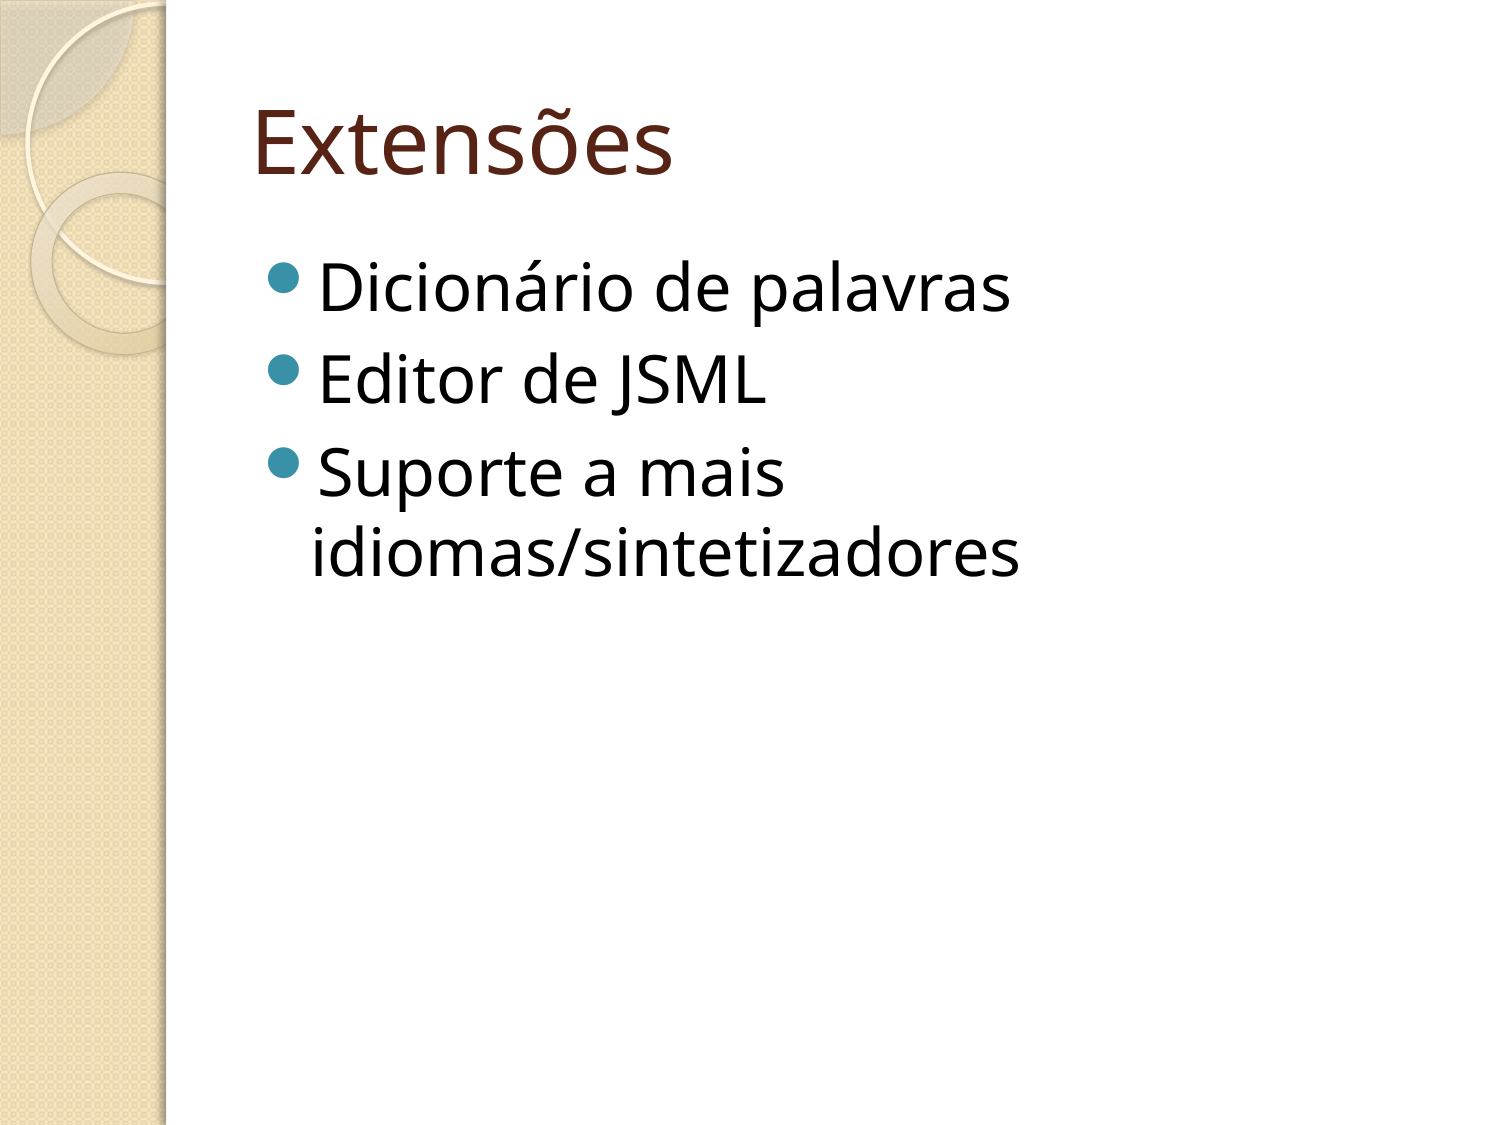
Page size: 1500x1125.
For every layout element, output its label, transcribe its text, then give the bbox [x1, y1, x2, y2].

list Dicionário de palavras Editor de JSML Suporte a mais idiomas/sintetizadores [235, 237, 1466, 1025]
title Extensões [235, 45, 1466, 233]
